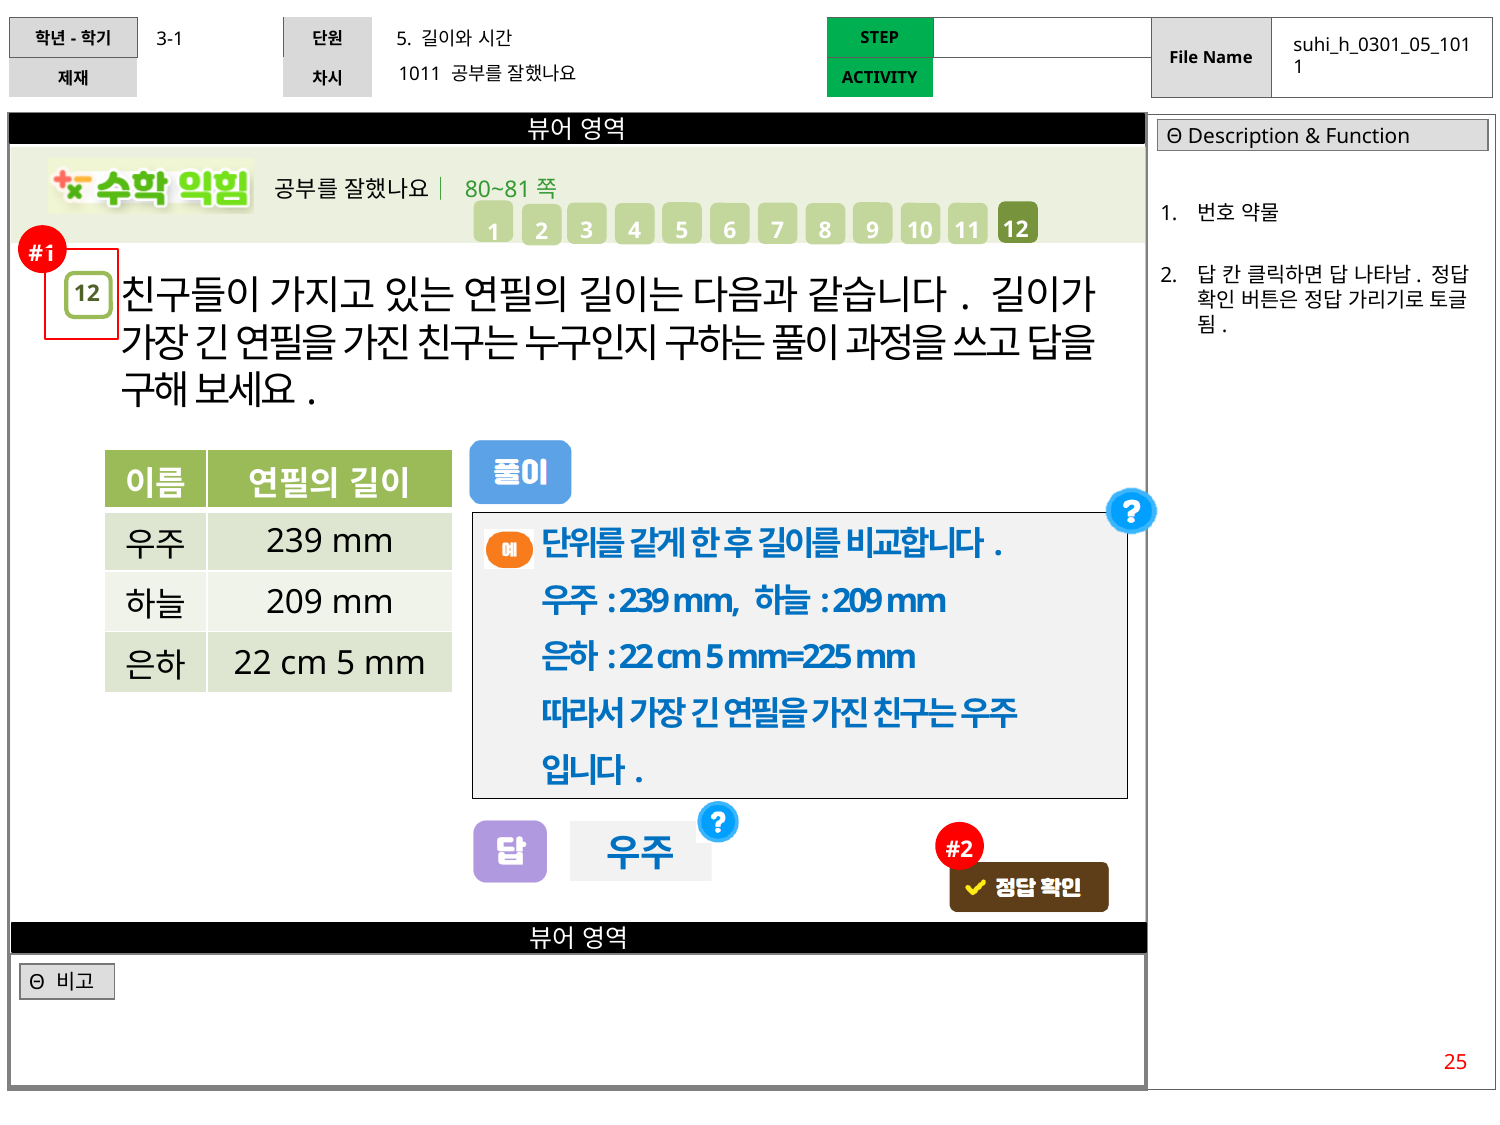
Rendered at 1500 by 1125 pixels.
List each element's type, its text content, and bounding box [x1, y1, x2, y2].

text_box 12 [58, 271, 117, 314]
text_box [43, 247, 120, 341]
text_box 1011 공부를 잘했나요 [383, 54, 635, 91]
picture [483, 528, 534, 569]
table_cell 은하 [105, 632, 206, 692]
picture [469, 816, 550, 886]
text_box 3 [568, 209, 616, 251]
text_box 9 [852, 194, 900, 250]
text_box 3-1 [141, 18, 284, 55]
table_cell 239 mm [208, 513, 452, 570]
text_box 5. 길이와 시간 [381, 18, 538, 55]
text_box 11 [939, 194, 1000, 251]
text_box 10 [892, 194, 939, 251]
text_box 4 [616, 209, 661, 251]
table_header Θ Description & Function [1158, 120, 1487, 150]
text_box #1 [15, 223, 69, 276]
picture [466, 438, 573, 506]
picture [48, 158, 254, 214]
table_header 이름 [105, 450, 206, 507]
text_box 1 [472, 209, 520, 253]
text_box 7 [756, 209, 806, 251]
text_box 5 [661, 209, 709, 250]
table_cell 209 mm [208, 572, 452, 631]
table_header 연필의 길이 [208, 450, 452, 507]
table_cell 우주 [105, 513, 206, 570]
table_cell 22 cm 5 mm [208, 632, 452, 692]
text_box 2 [520, 209, 568, 252]
text_box #2 [933, 819, 987, 867]
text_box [472, 482, 1165, 799]
text_box 공부를 잘했나요│ 80~81쪽 [259, 166, 808, 209]
text_box 번호 약물 답 칸 클릭하면 답 나타남. 정답 확인 버튼은 정답 가리기로 토글 됨. [1145, 160, 1500, 345]
text_box 12 [987, 193, 1049, 249]
text_box 6 [708, 209, 750, 251]
picture [948, 858, 1111, 913]
text_box 8 [806, 194, 852, 251]
text_box suhi_h_0301_05_1011 [1278, 25, 1489, 91]
table_cell 하늘 [105, 572, 206, 631]
text_box 우주 [570, 821, 712, 881]
text_box 친구들이 가지고 있는 연필의 길이는 다음과 같습니다. 길이가 가장 긴 연필을 가진 친구는 누구인지 구하는 풀이 과정을 쓰고 답을 구해 보세요. [105, 263, 1109, 421]
picture [696, 799, 739, 843]
